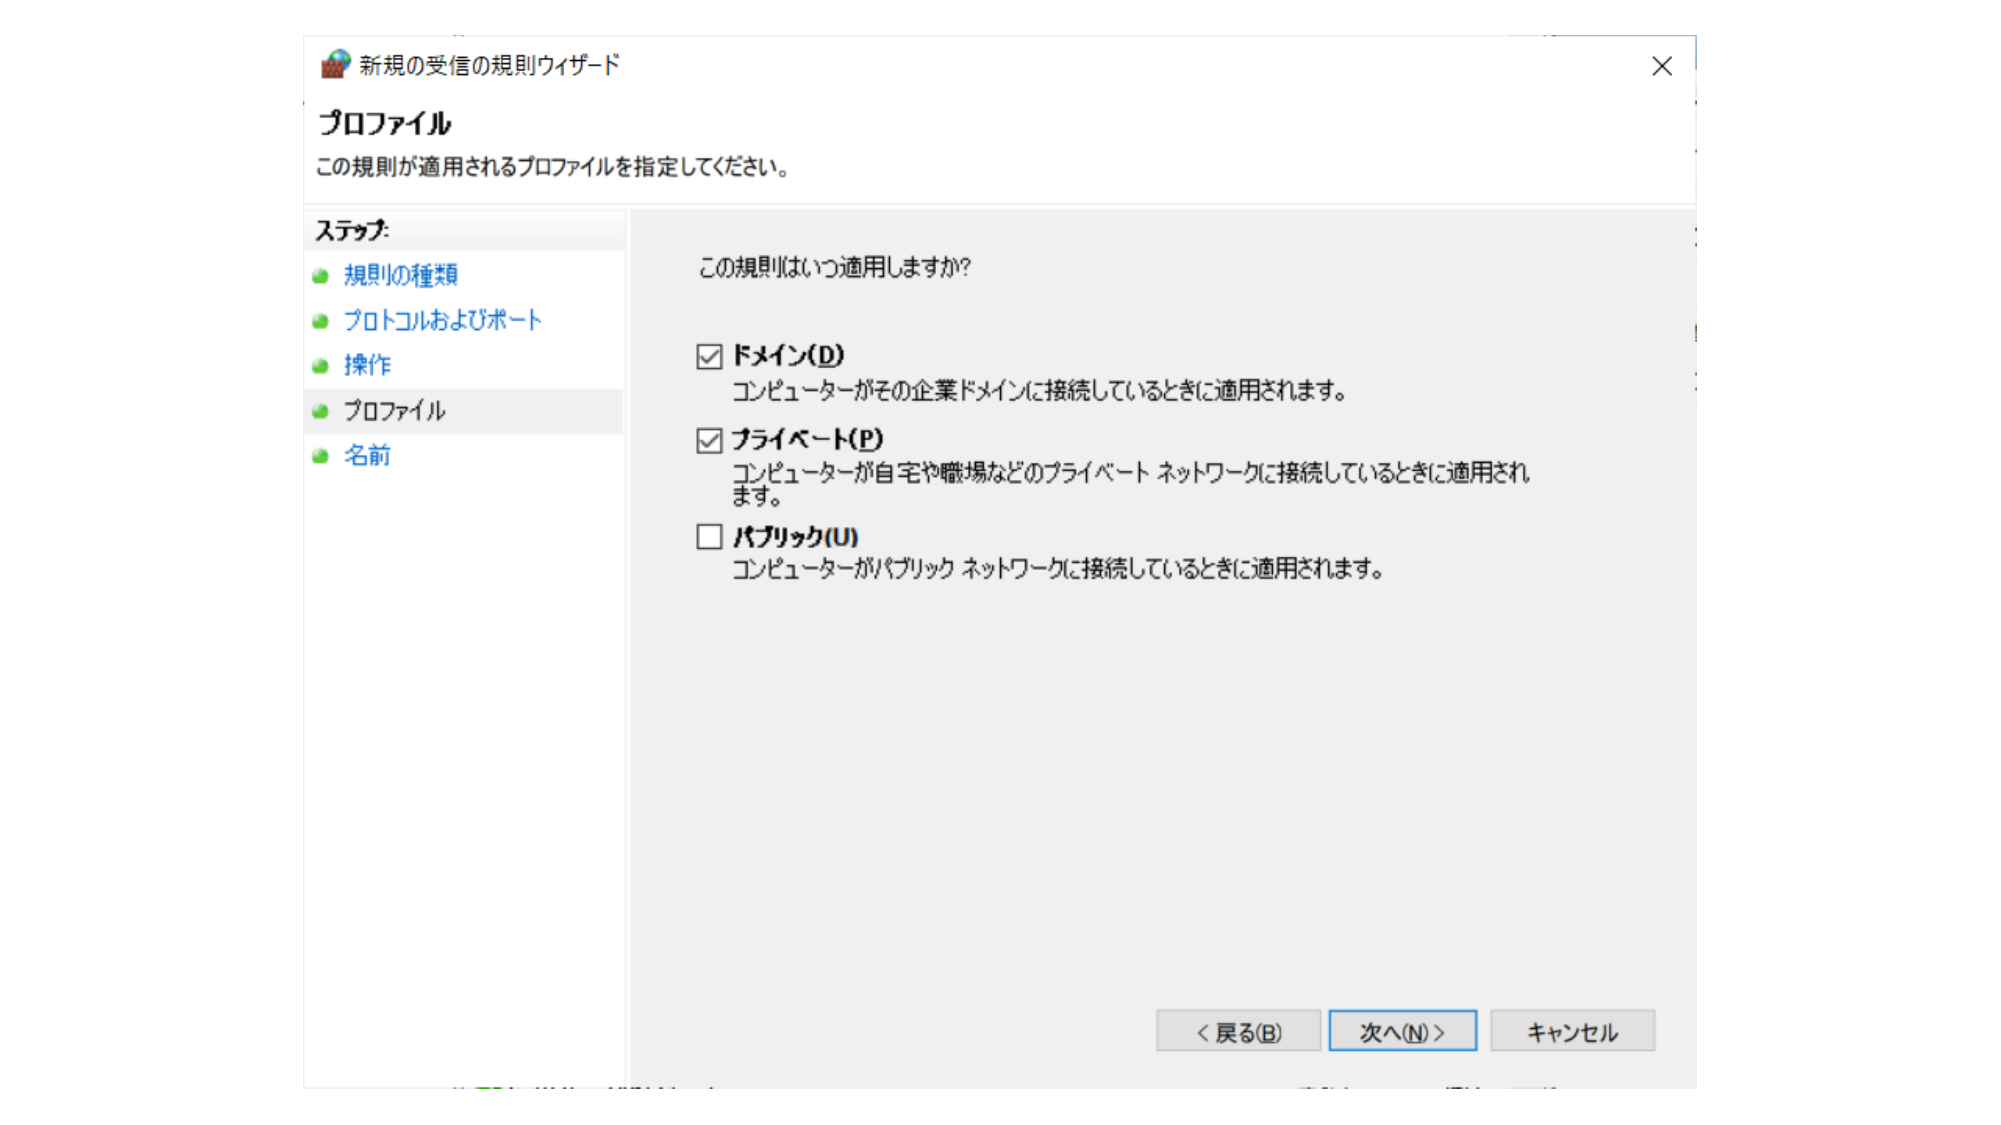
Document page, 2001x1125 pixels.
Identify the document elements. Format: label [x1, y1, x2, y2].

picture [303, 35, 1697, 1090]
